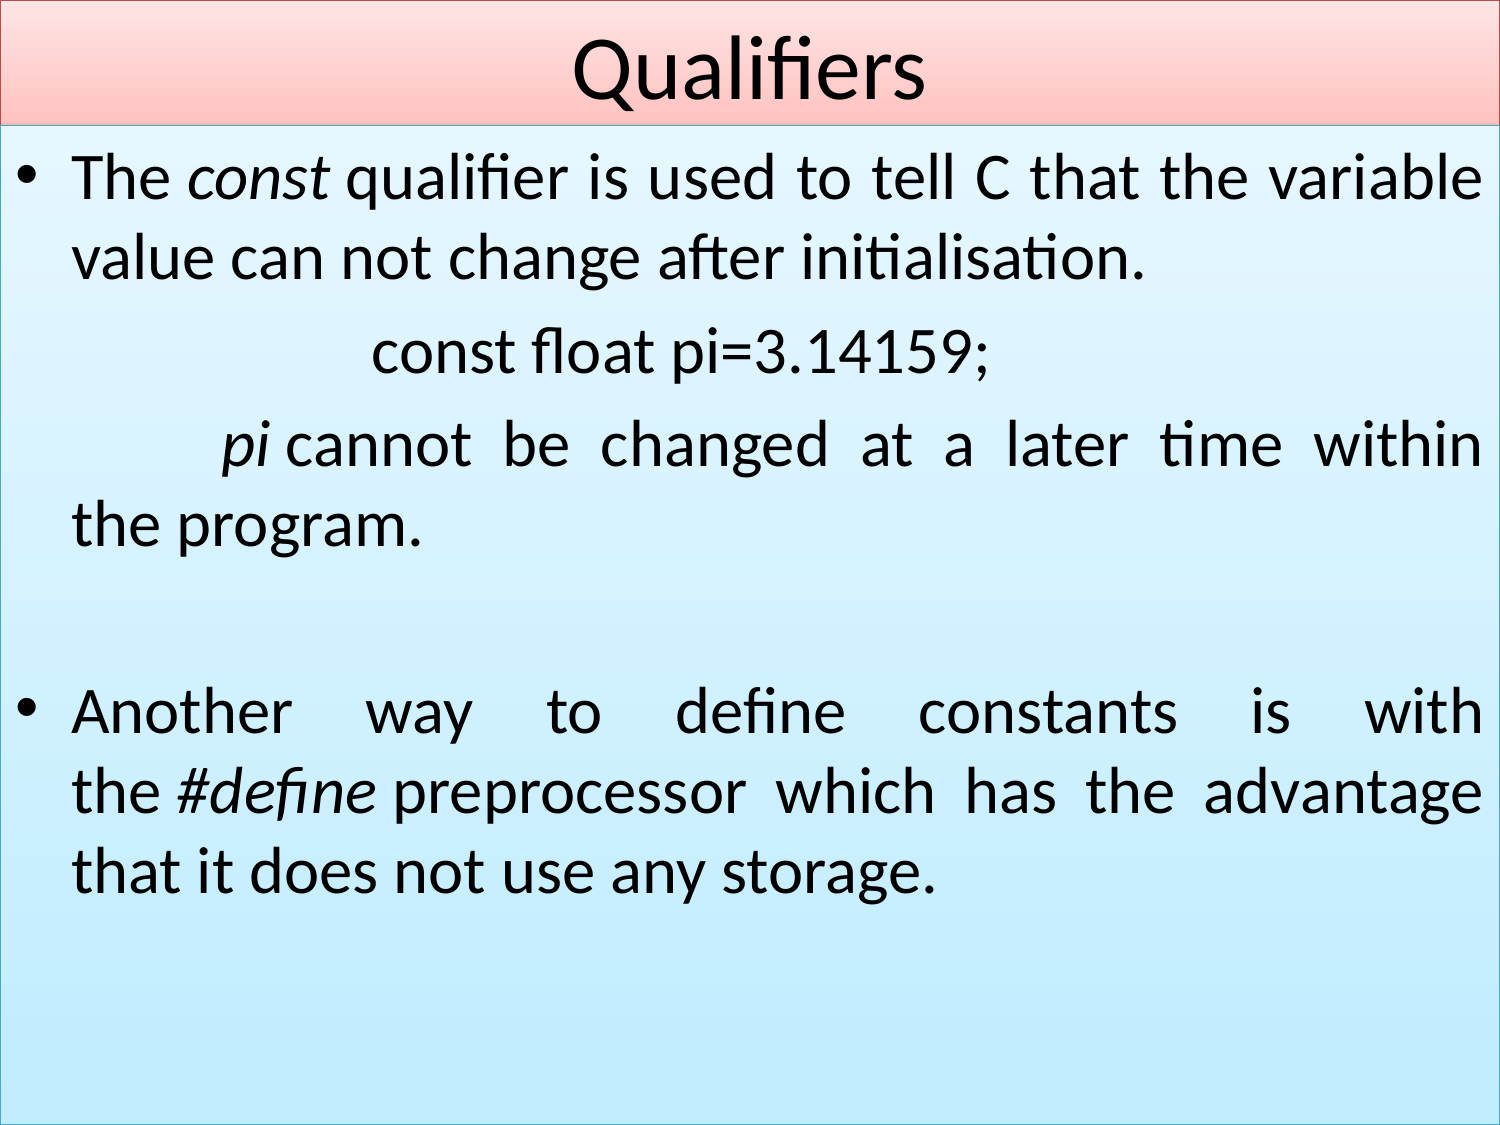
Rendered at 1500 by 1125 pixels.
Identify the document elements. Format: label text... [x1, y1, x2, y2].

title Qualifiers [0, 0, 1500, 124]
list The const qualifier is used to tell C that the variable value can not change after initialisation. const float pi=3.14159; pi cannot be changed at a later time within the program. Another way to define constants is with the #define preprocessor which has the advantage that it does not use any storage. [0, 125, 1500, 1125]
